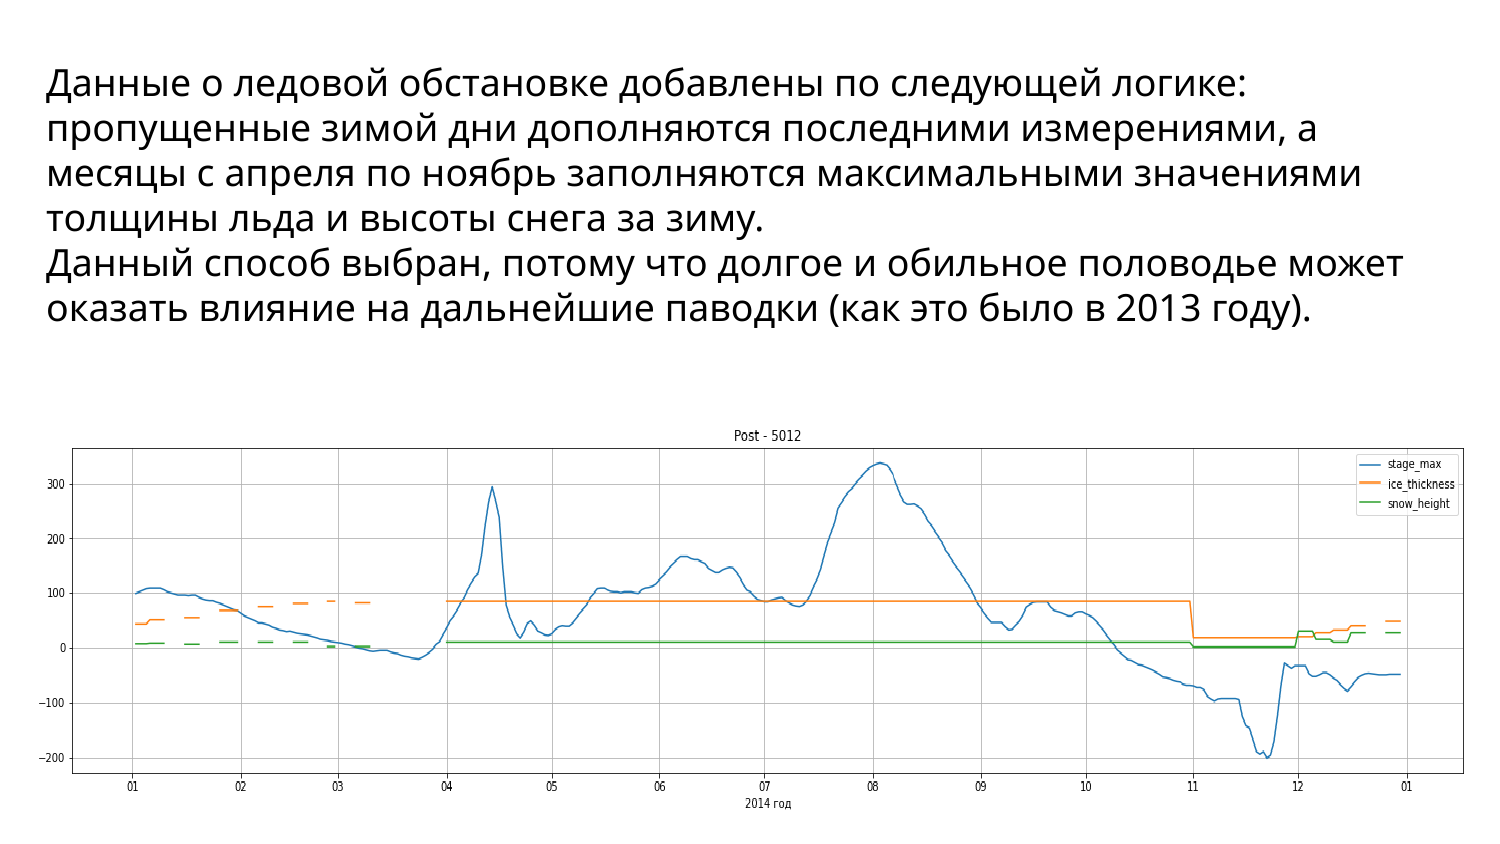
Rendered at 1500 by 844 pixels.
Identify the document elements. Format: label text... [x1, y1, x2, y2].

picture [30, 421, 1469, 819]
text_box Данные о ледовой обстановке добавлены по следующей логике: пропущенные зимой дни дополняются последними измерениями, а месяцы с апреля по ноябрь заполняются максимальными значениями толщины льда и высоты снега за зиму. Данный способ выбран, потому что долгое и обильное половодье может оказать влияние на дальнейшие паводки (как это было в 2013 году). [31, 43, 1469, 421]
